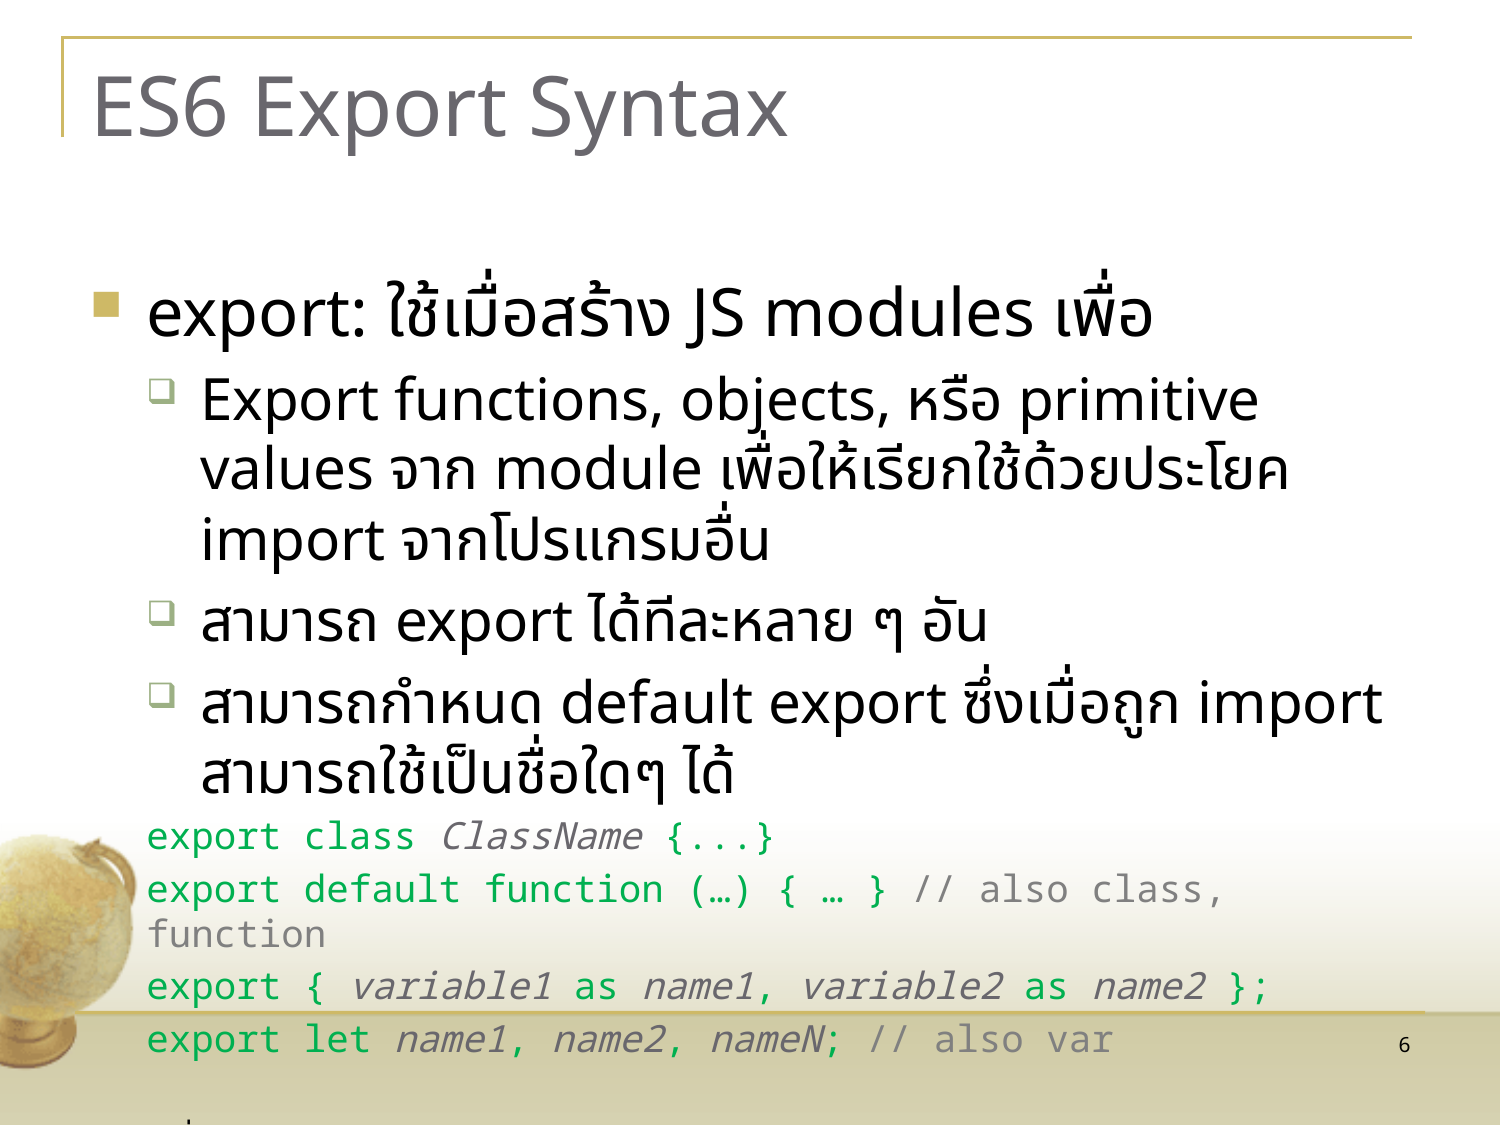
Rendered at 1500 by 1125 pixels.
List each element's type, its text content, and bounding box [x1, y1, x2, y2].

title ES6 Export Syntax [74, 45, 1426, 233]
list export: ใช้เมื่อสร้าง JS modules เพื่อ Export functions, objects, หรือ primitive values จาก module เพื่อให้เรียกใช้ด้วยประโยค import จากโปรแกรมอื่น สามารถ export ได้ทีละหลาย ๆ อัน สามารถกำหนด default export ซึ่งเมื่อถูก import สามารถใช้เป็นชื่อใดๆ ได้ export class ClassName {...} export default function (…) { … } // also class, function export { variable1 as name1, variable2 as name2 }; export let name1, name2, nameN; // also var ดูเพิ่มเติม https://developer.mozilla.org/en-US/docs/Web/JavaScript/Reference/Statements/export [74, 262, 1426, 1006]
slide_number 6 [1218, 1024, 1425, 1100]
